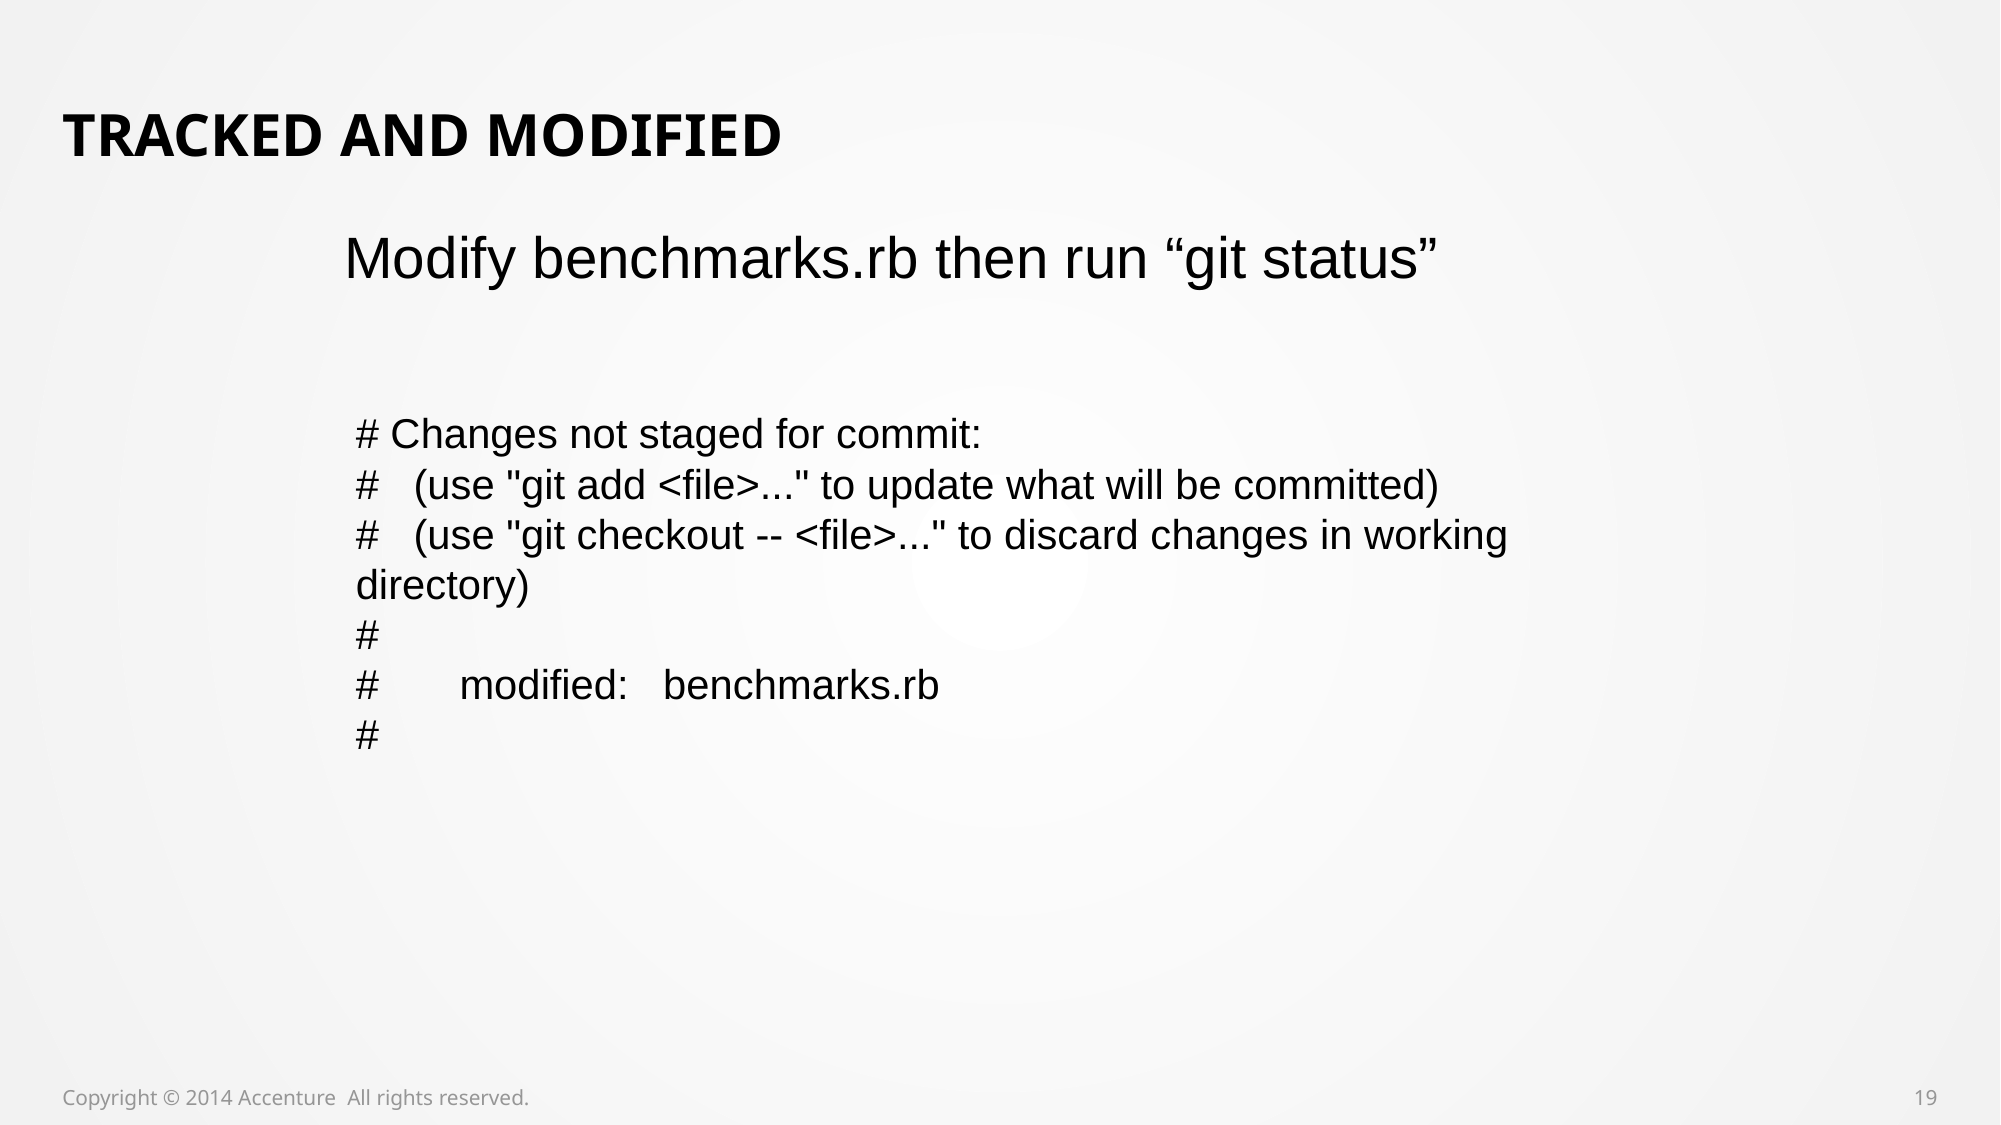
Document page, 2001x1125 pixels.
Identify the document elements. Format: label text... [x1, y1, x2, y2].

slide_number 19 [1887, 1078, 1938, 1113]
text_box # Changes not staged for commit: # (use "git add <file>..." to update what will be committed) # (use "git checkout -- <file>..." to discard changes in working directory) # # modified: benchmarks.rb # [341, 399, 1646, 765]
title Tracked And Modified [62, 0, 1938, 167]
text_box Modify benchmarks.rb then run “git status” [329, 212, 1549, 298]
footer Copyright © 2014 Accenture All rights reserved. [62, 1078, 1000, 1113]
